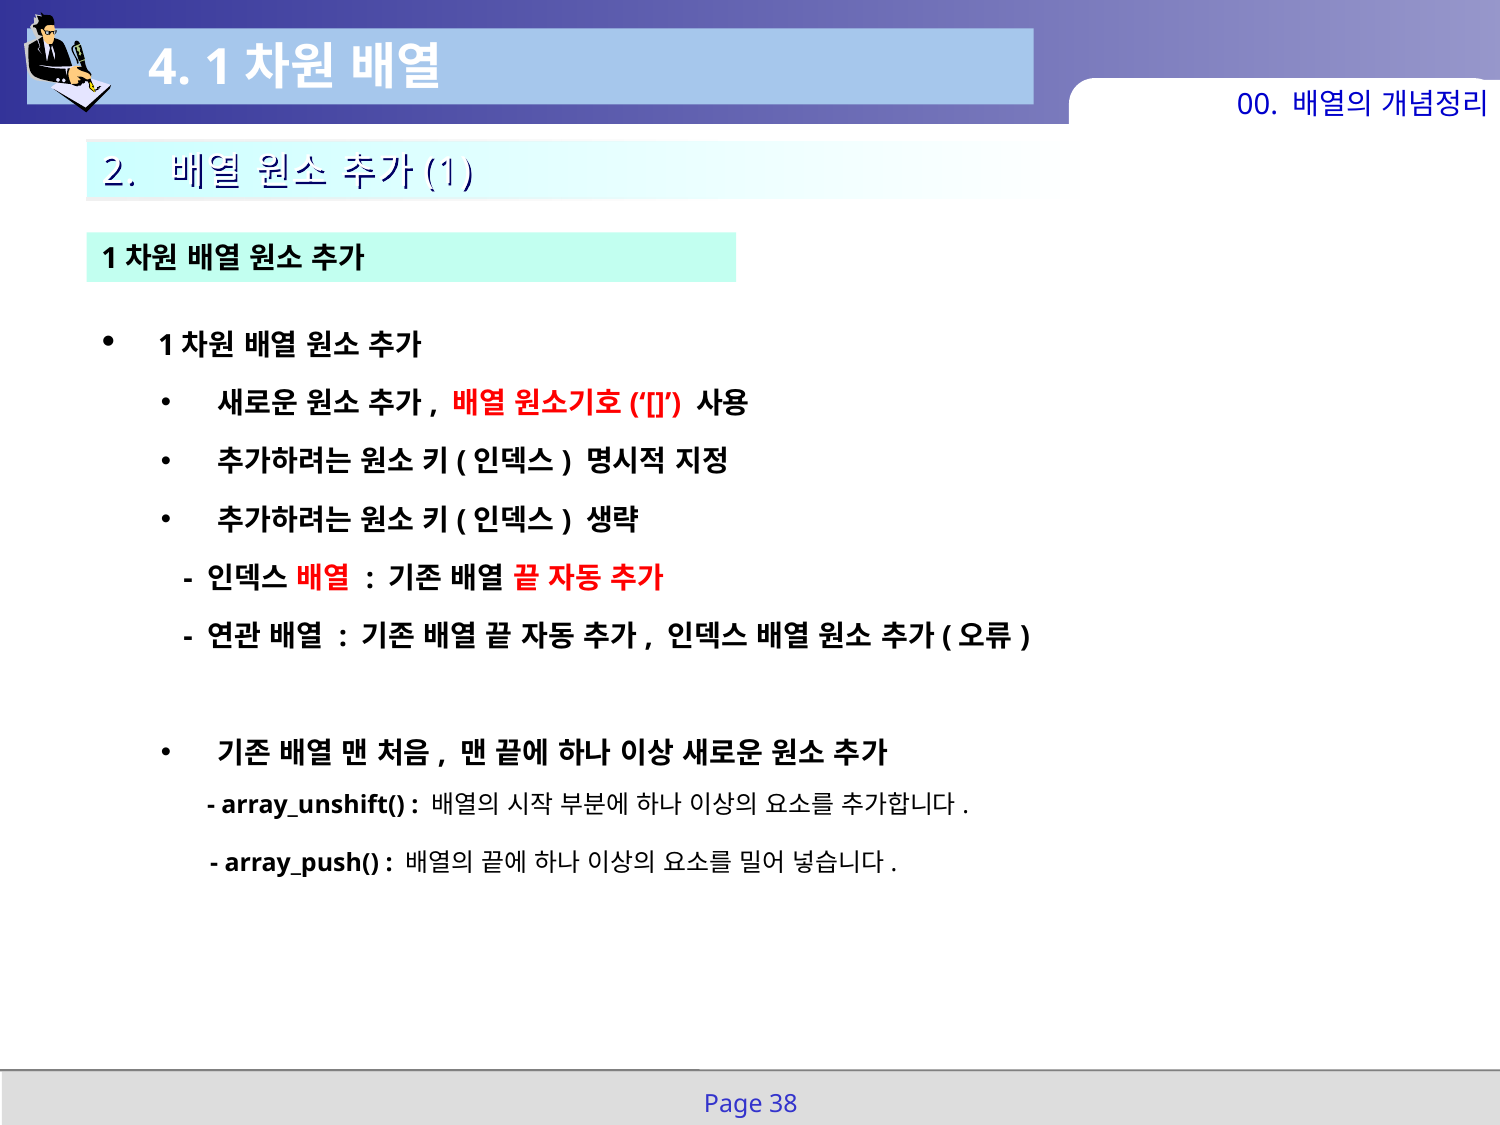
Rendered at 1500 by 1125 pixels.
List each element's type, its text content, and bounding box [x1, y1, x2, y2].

slide_number Page 38 [682, 1079, 819, 1124]
text_box 4. 1차원 배열 [133, 26, 880, 102]
text_box 1차원 배열 원소 추가 [86, 232, 737, 282]
text_box 1차원 배열 원소 추가 새로운 원소 추가, 배열 원소기호(‘[]’) 사용 추가하려는 원소 키(인덱스) 명시적 지정 추가하려는 원소 키(인덱스) 생략 - 인덱스 배열 : 기존 배열 끝 자동 추가 - 연관 배열 : 기존 배열 끝 자동 추가, 인덱스 배열 원소 추가(오류) 기존 배열 맨 처음, 맨 끝에 하나 이상 새로운 원소 추가 - array_unshift() : 배열의 시작 부분에 하나 이상의 요소를 추가합니다. - array_push() : 배열의 끝에 하나 이상의 요소를 밀어 넣습니다. [84, 301, 1353, 939]
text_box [86, 138, 1092, 201]
text_box 00. 배열의 개념정리 [1210, 79, 1496, 127]
